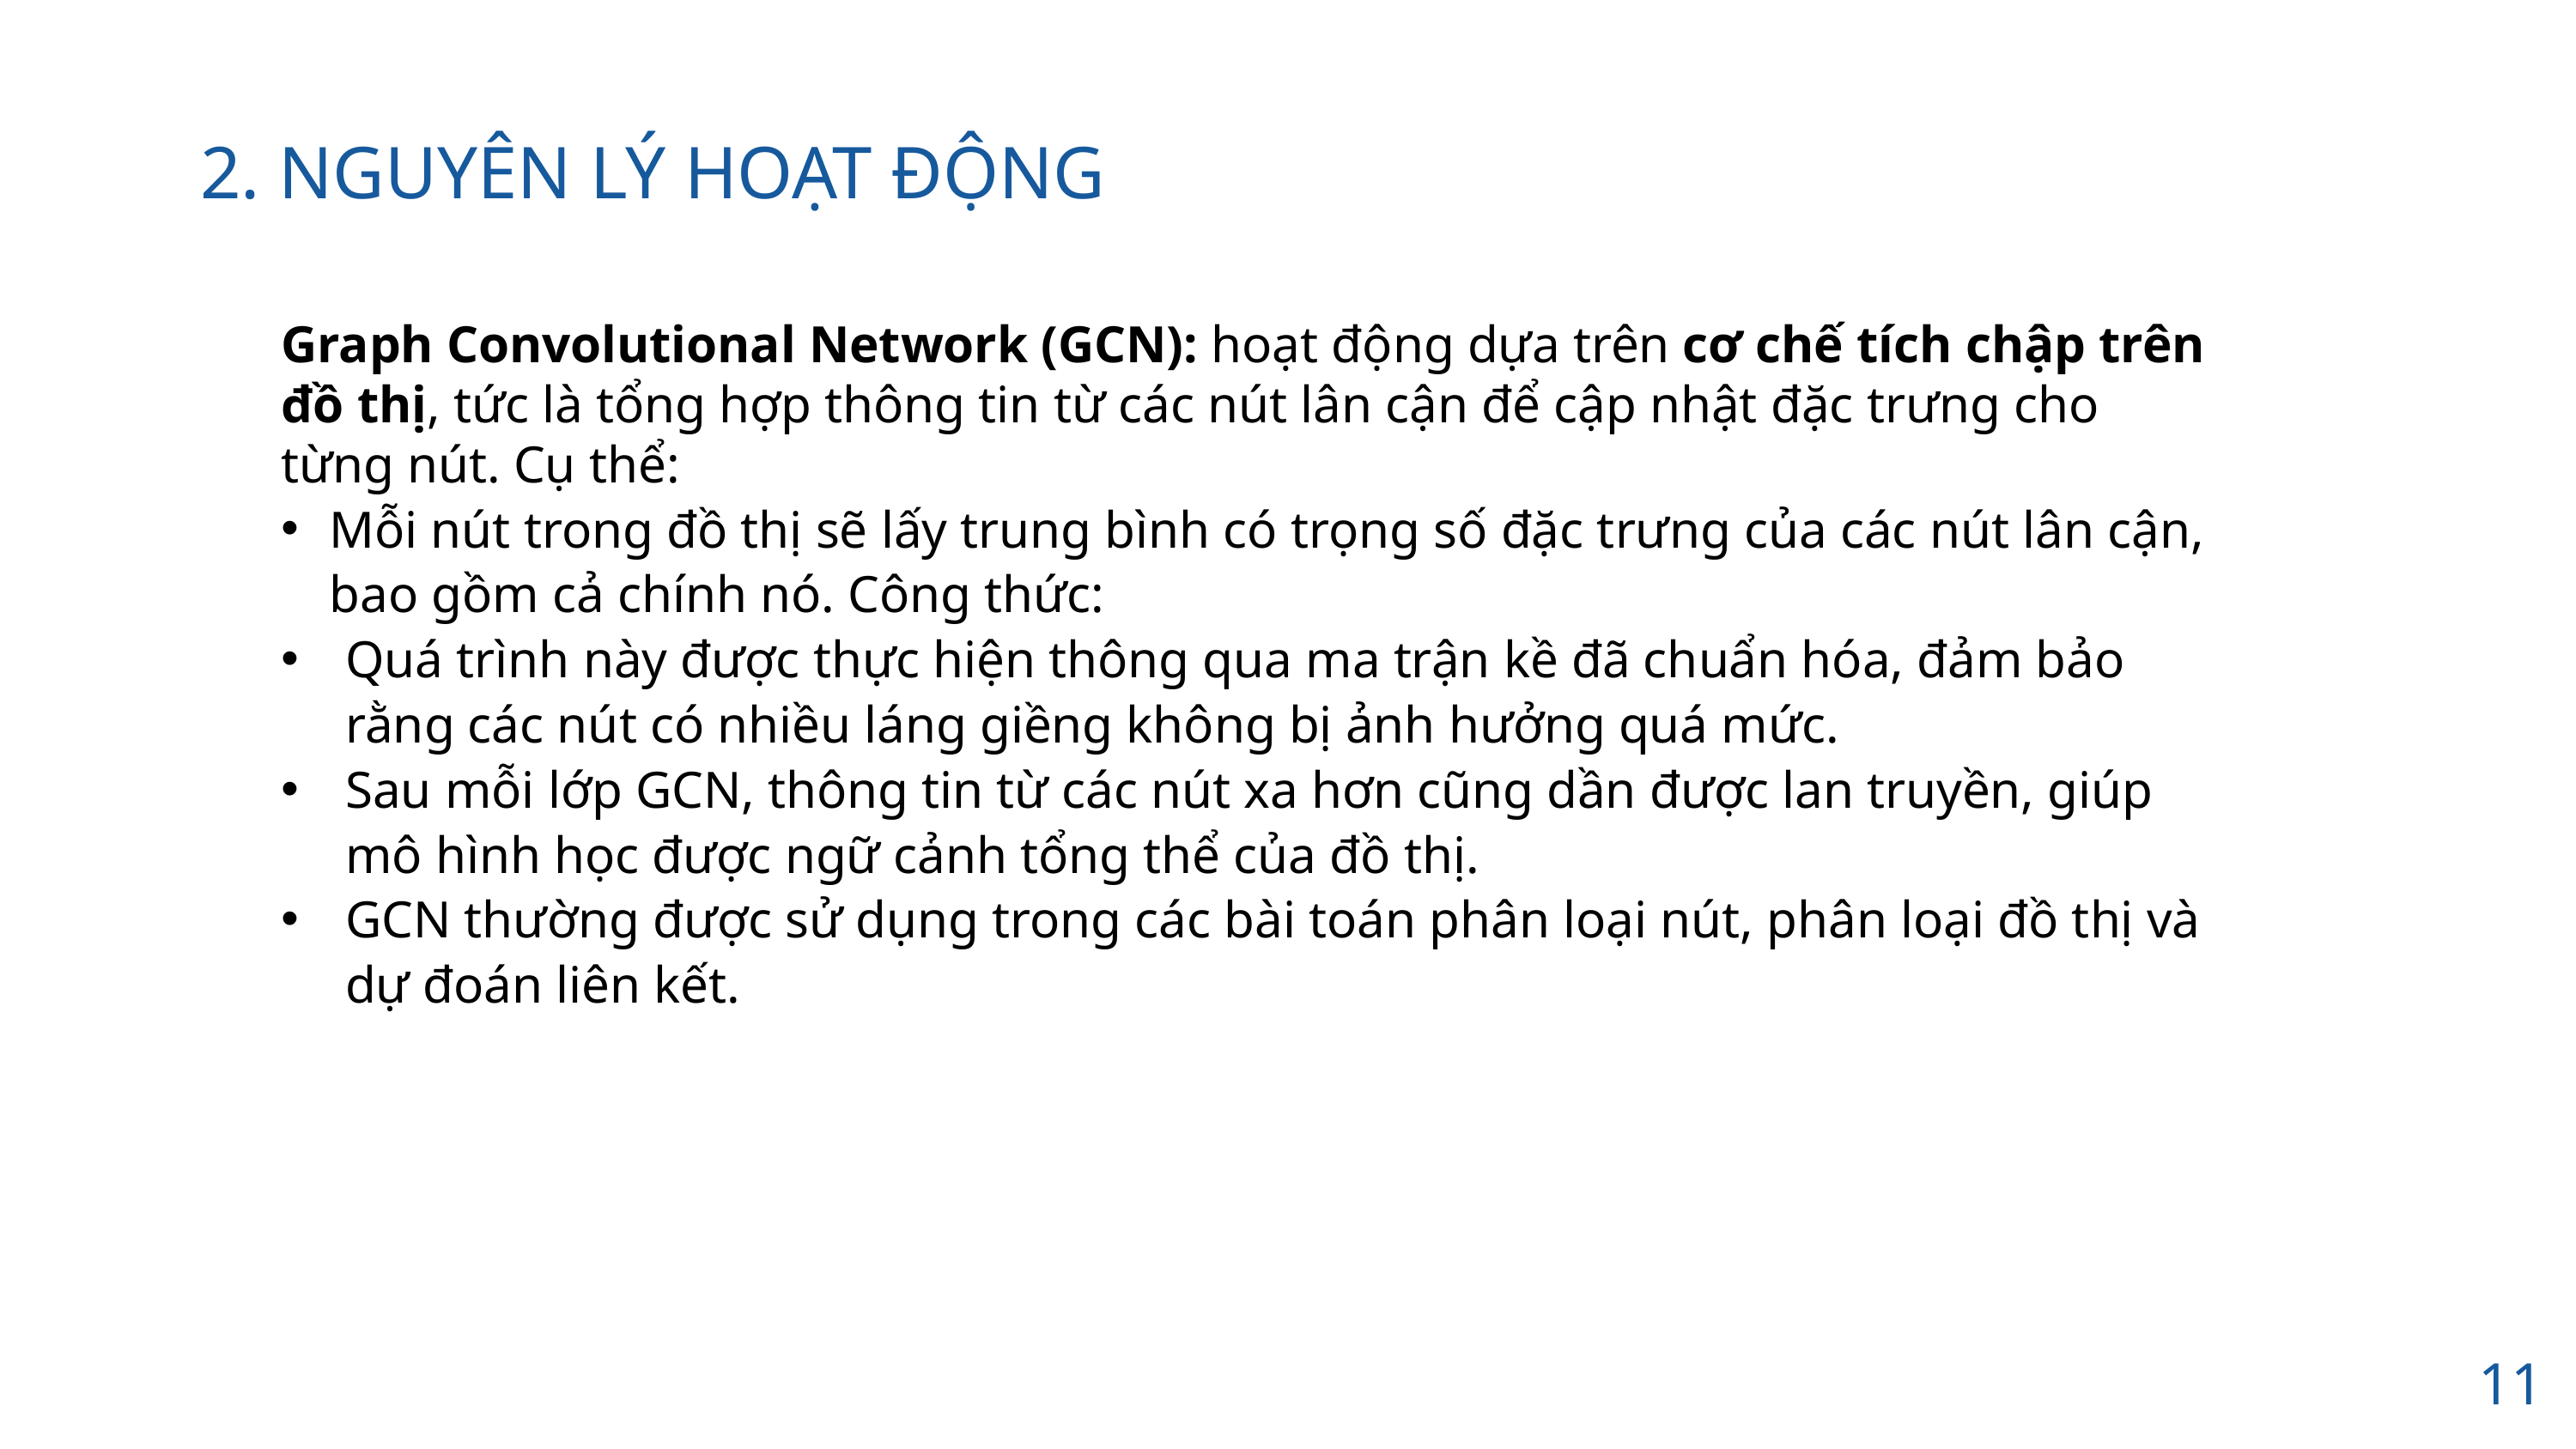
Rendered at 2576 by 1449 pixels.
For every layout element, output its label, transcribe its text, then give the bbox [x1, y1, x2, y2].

text_box 2. NGUYÊN LÝ HOẠT ĐỘNG [139, 134, 2118, 213]
text_box 11 [2478, 1336, 2545, 1416]
